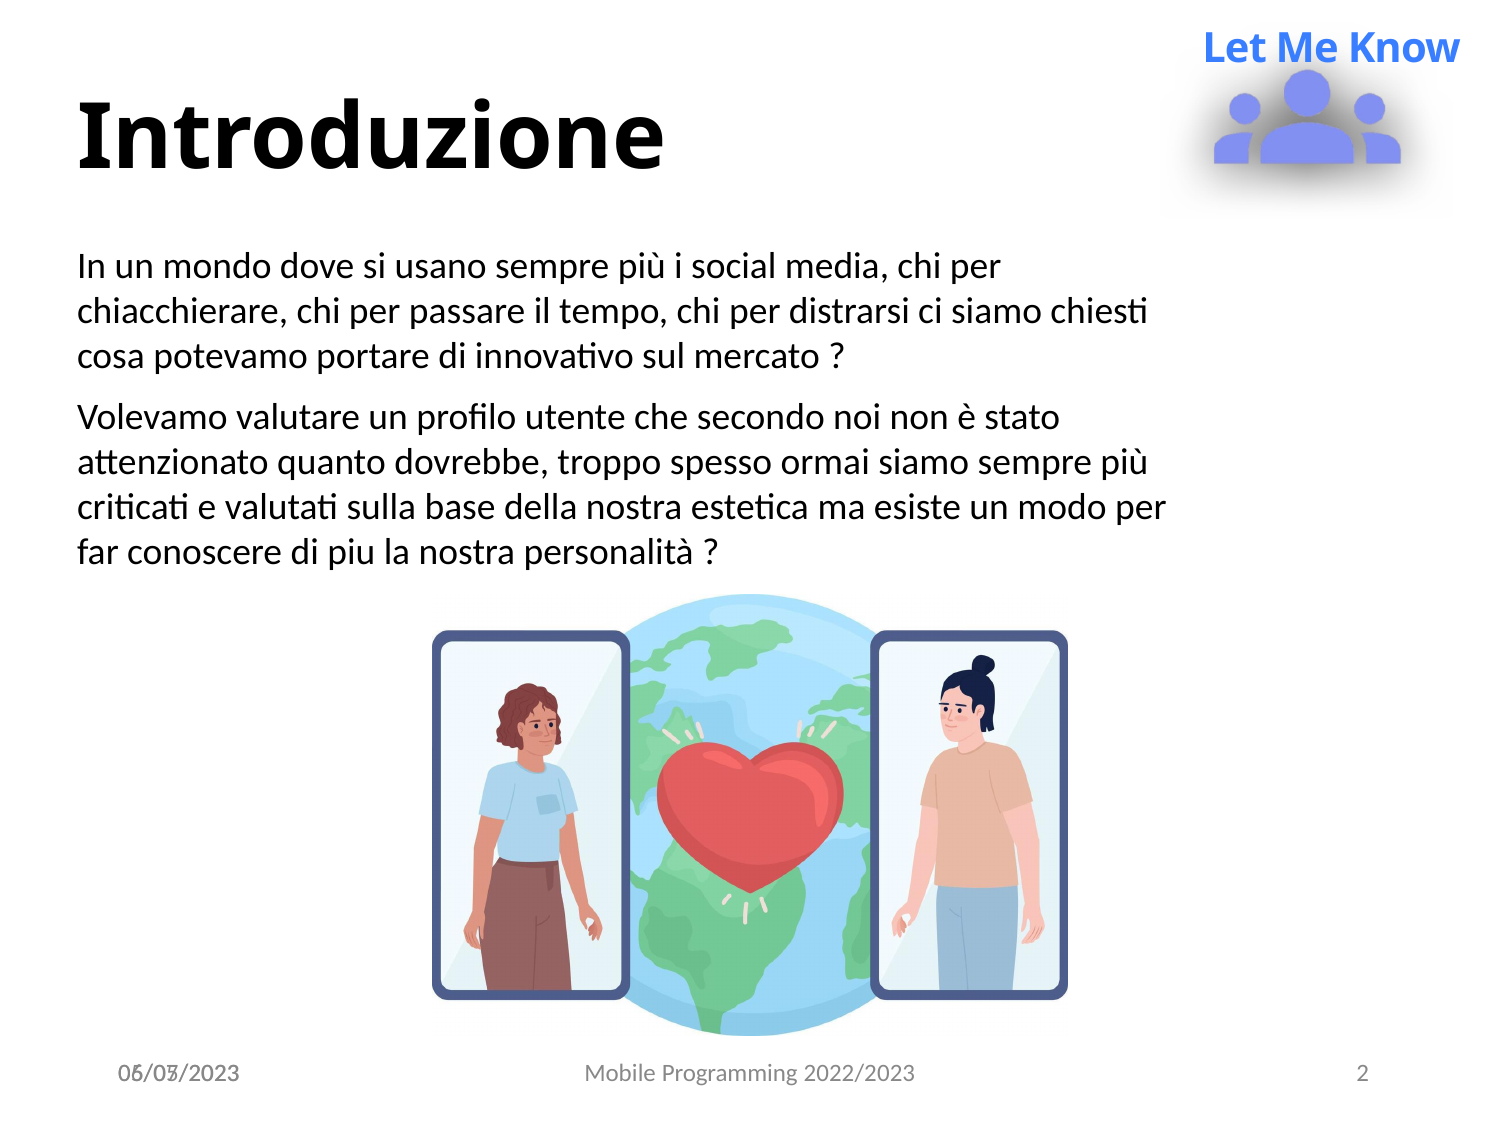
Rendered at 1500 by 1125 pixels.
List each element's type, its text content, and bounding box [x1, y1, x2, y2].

slide_number 2 [1350, 1060, 1389, 1090]
title Introduzione [75, 75, 738, 224]
text_box [385, 519, 1157, 581]
picture [431, 594, 1068, 1037]
footer Mobile Programming 2022/2023 [582, 1060, 918, 1090]
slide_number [116, 1060, 242, 1090]
text_box In un mondo dove si usano sempre più i social media, chi per chiacchierare, chi per passare il tempo, chi per distrarsi ci siamo chiesti cosa potevamo portare di innovativo sul mercato ? Volevamo valutare un profilo utente che secondo noi non è stato attenzionato quanto dovrebbe, troppo spesso ormai siamo sempre più criticati e valutati sulla base della nostra estetica ma esiste un modo per far conoscere di piu la nostra personalità ? [75, 224, 1175, 573]
text_box 05/05/2023 [115, 1054, 242, 1087]
text_box Let Me Know [1199, 18, 1500, 71]
picture [1199, 62, 1406, 176]
